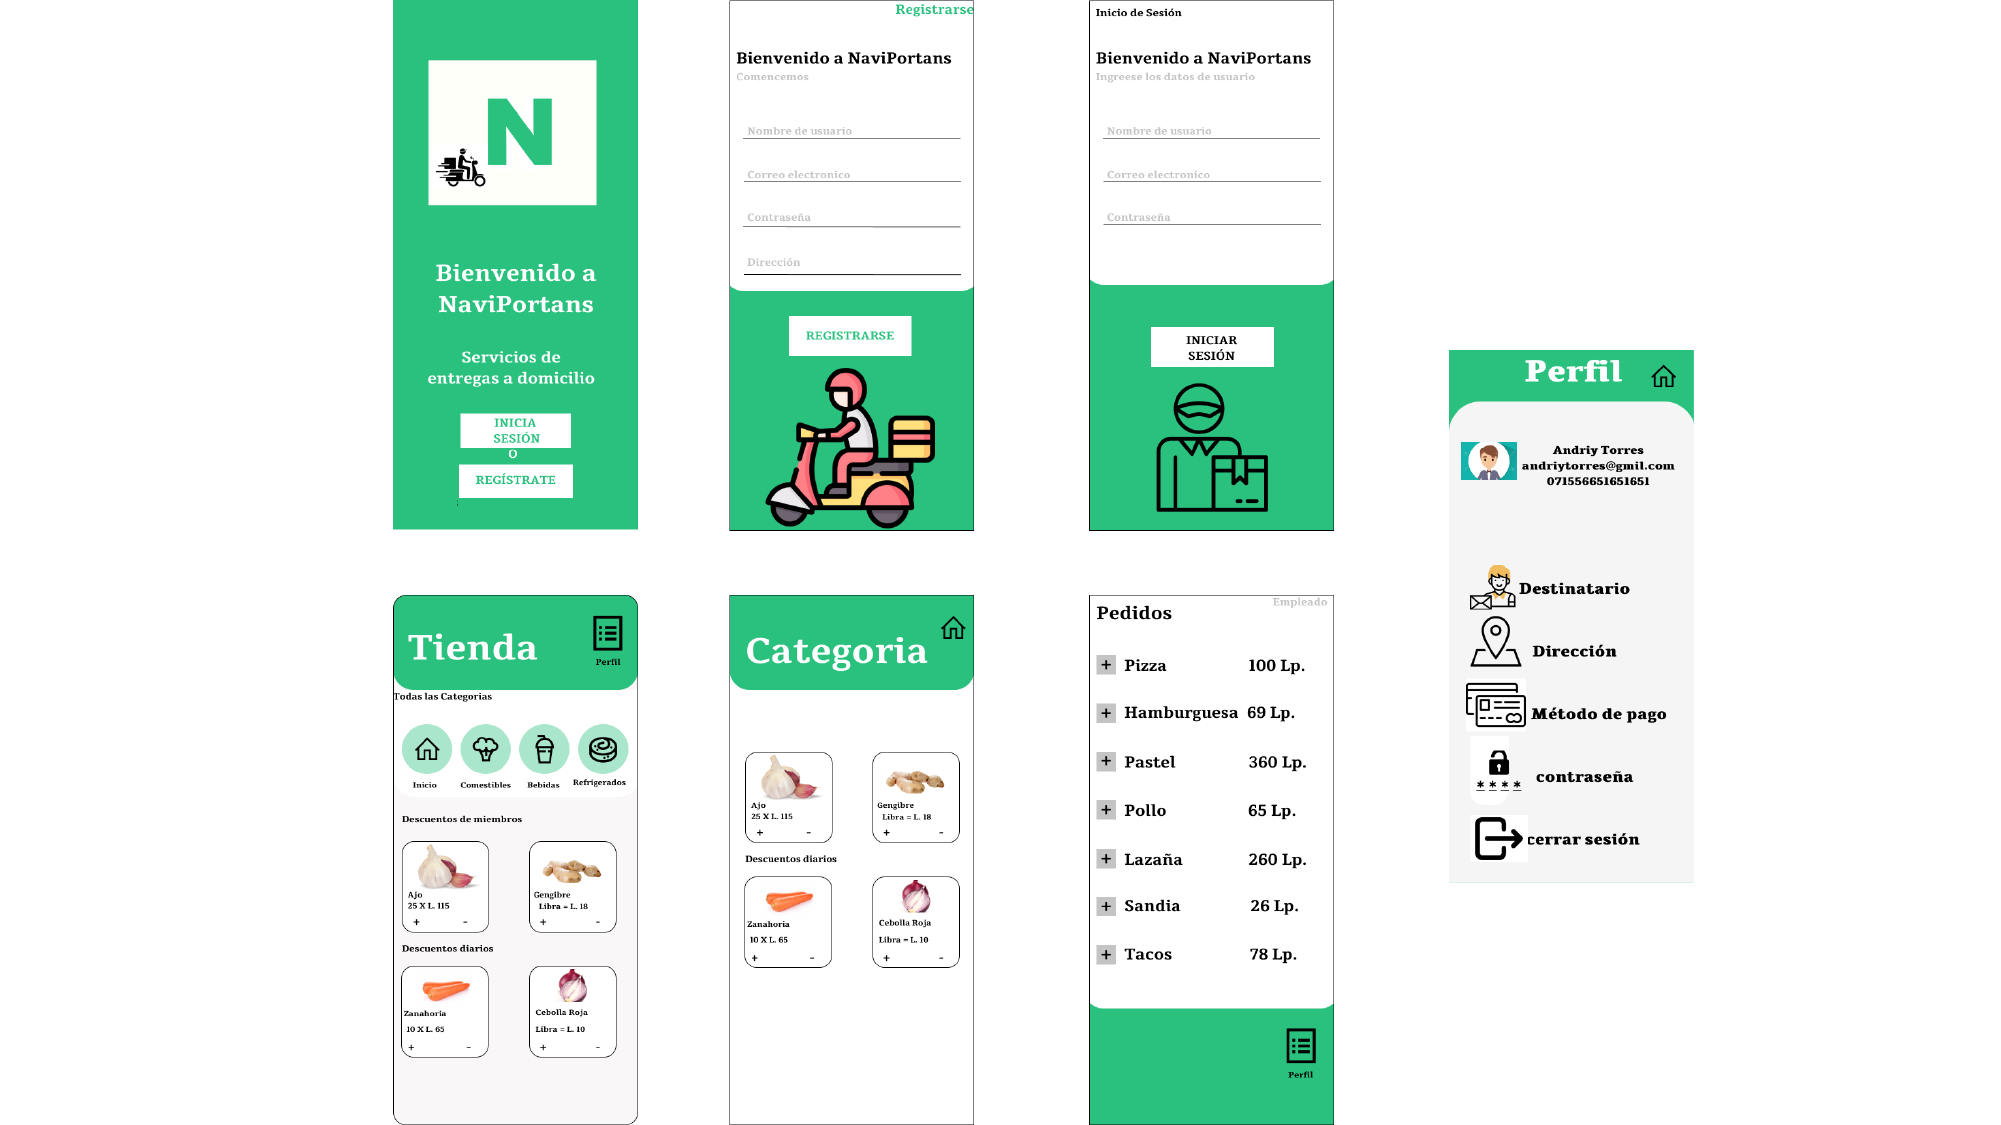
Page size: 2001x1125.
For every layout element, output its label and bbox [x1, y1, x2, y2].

picture [392, 0, 1694, 1125]
